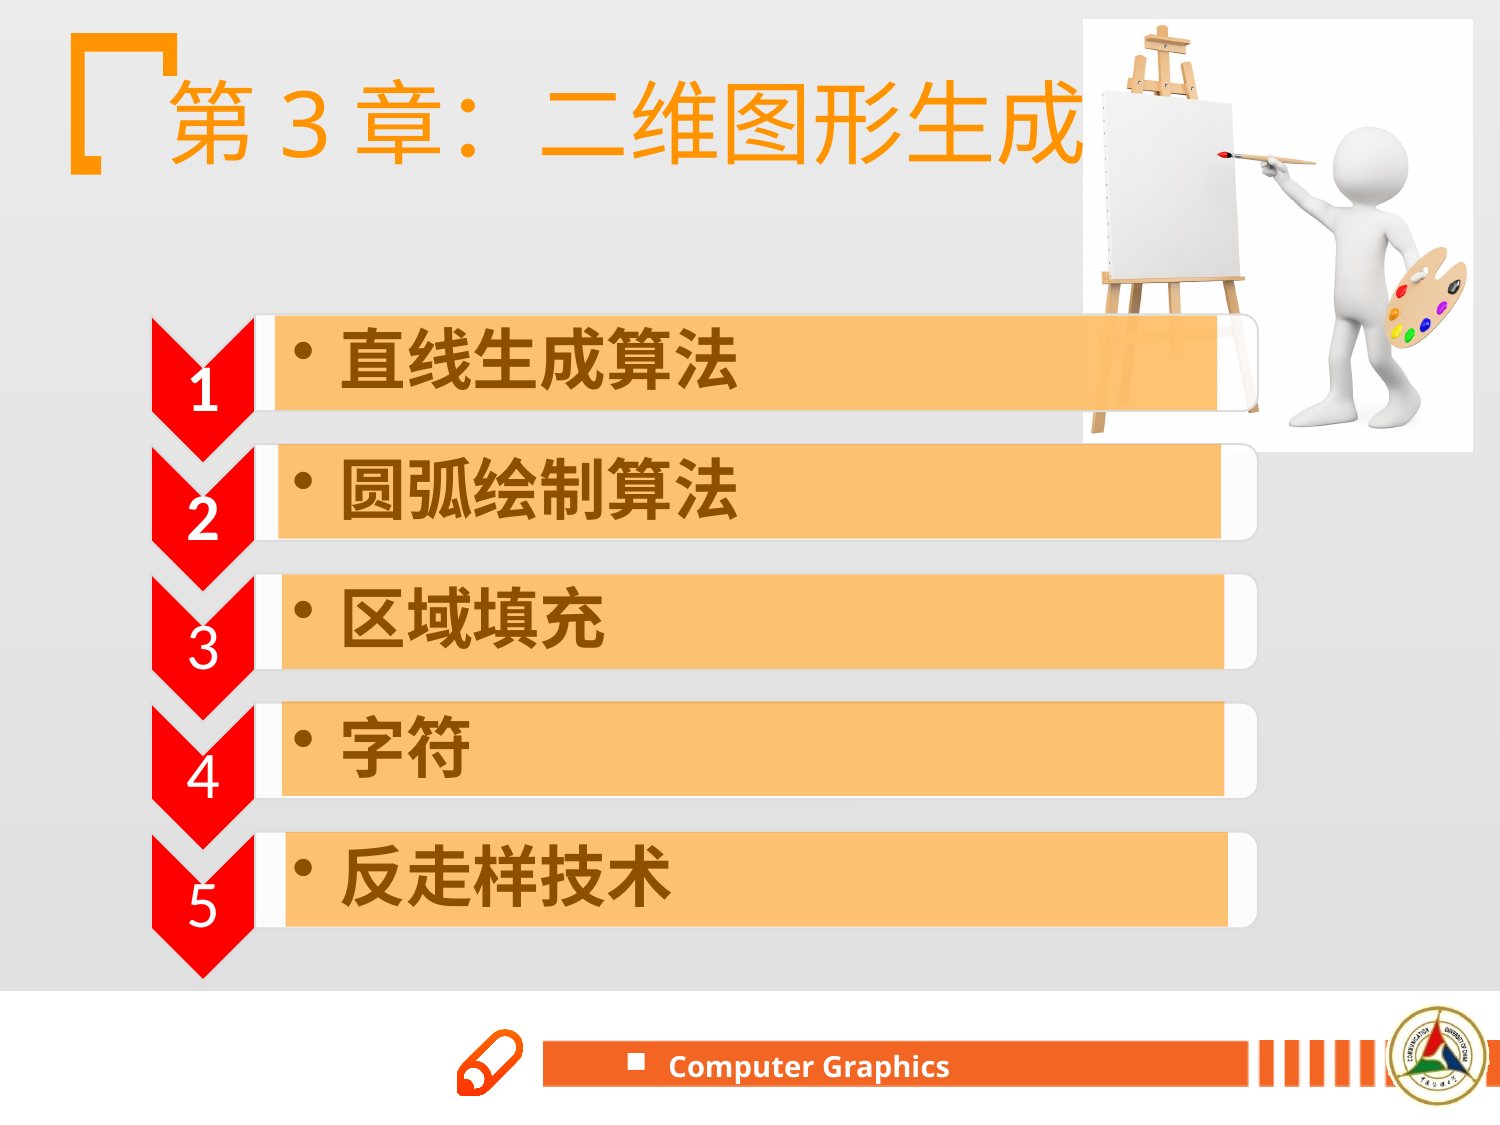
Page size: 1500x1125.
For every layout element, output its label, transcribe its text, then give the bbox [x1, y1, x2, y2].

picture [1083, 19, 1473, 452]
picture [543, 997, 1500, 1111]
title 第3章：二维图形生成 [150, 70, 1083, 197]
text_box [150, 314, 1258, 982]
